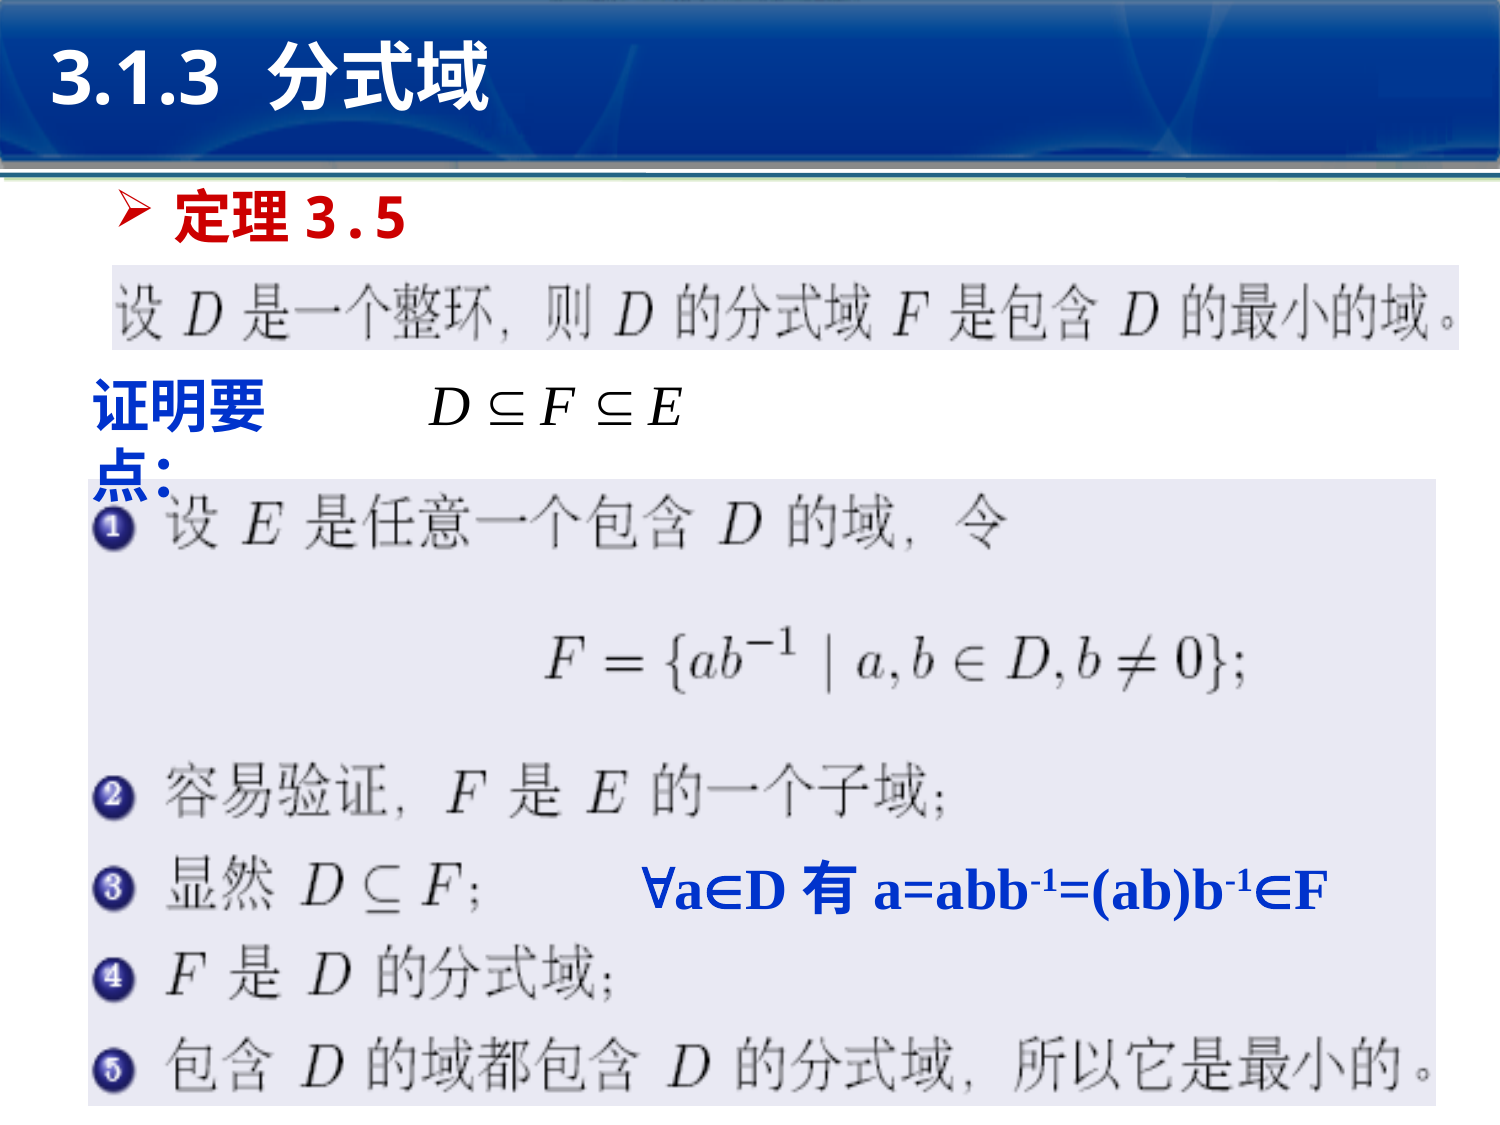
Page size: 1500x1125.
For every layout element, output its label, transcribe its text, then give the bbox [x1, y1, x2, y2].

picture [88, 479, 1436, 1106]
text_box 定理3.5 [100, 172, 789, 269]
picture [111, 265, 1460, 350]
text_box 3.1.3 分式域 [35, 0, 1264, 140]
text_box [418, 373, 696, 445]
text_box 证明要点： [76, 361, 349, 517]
